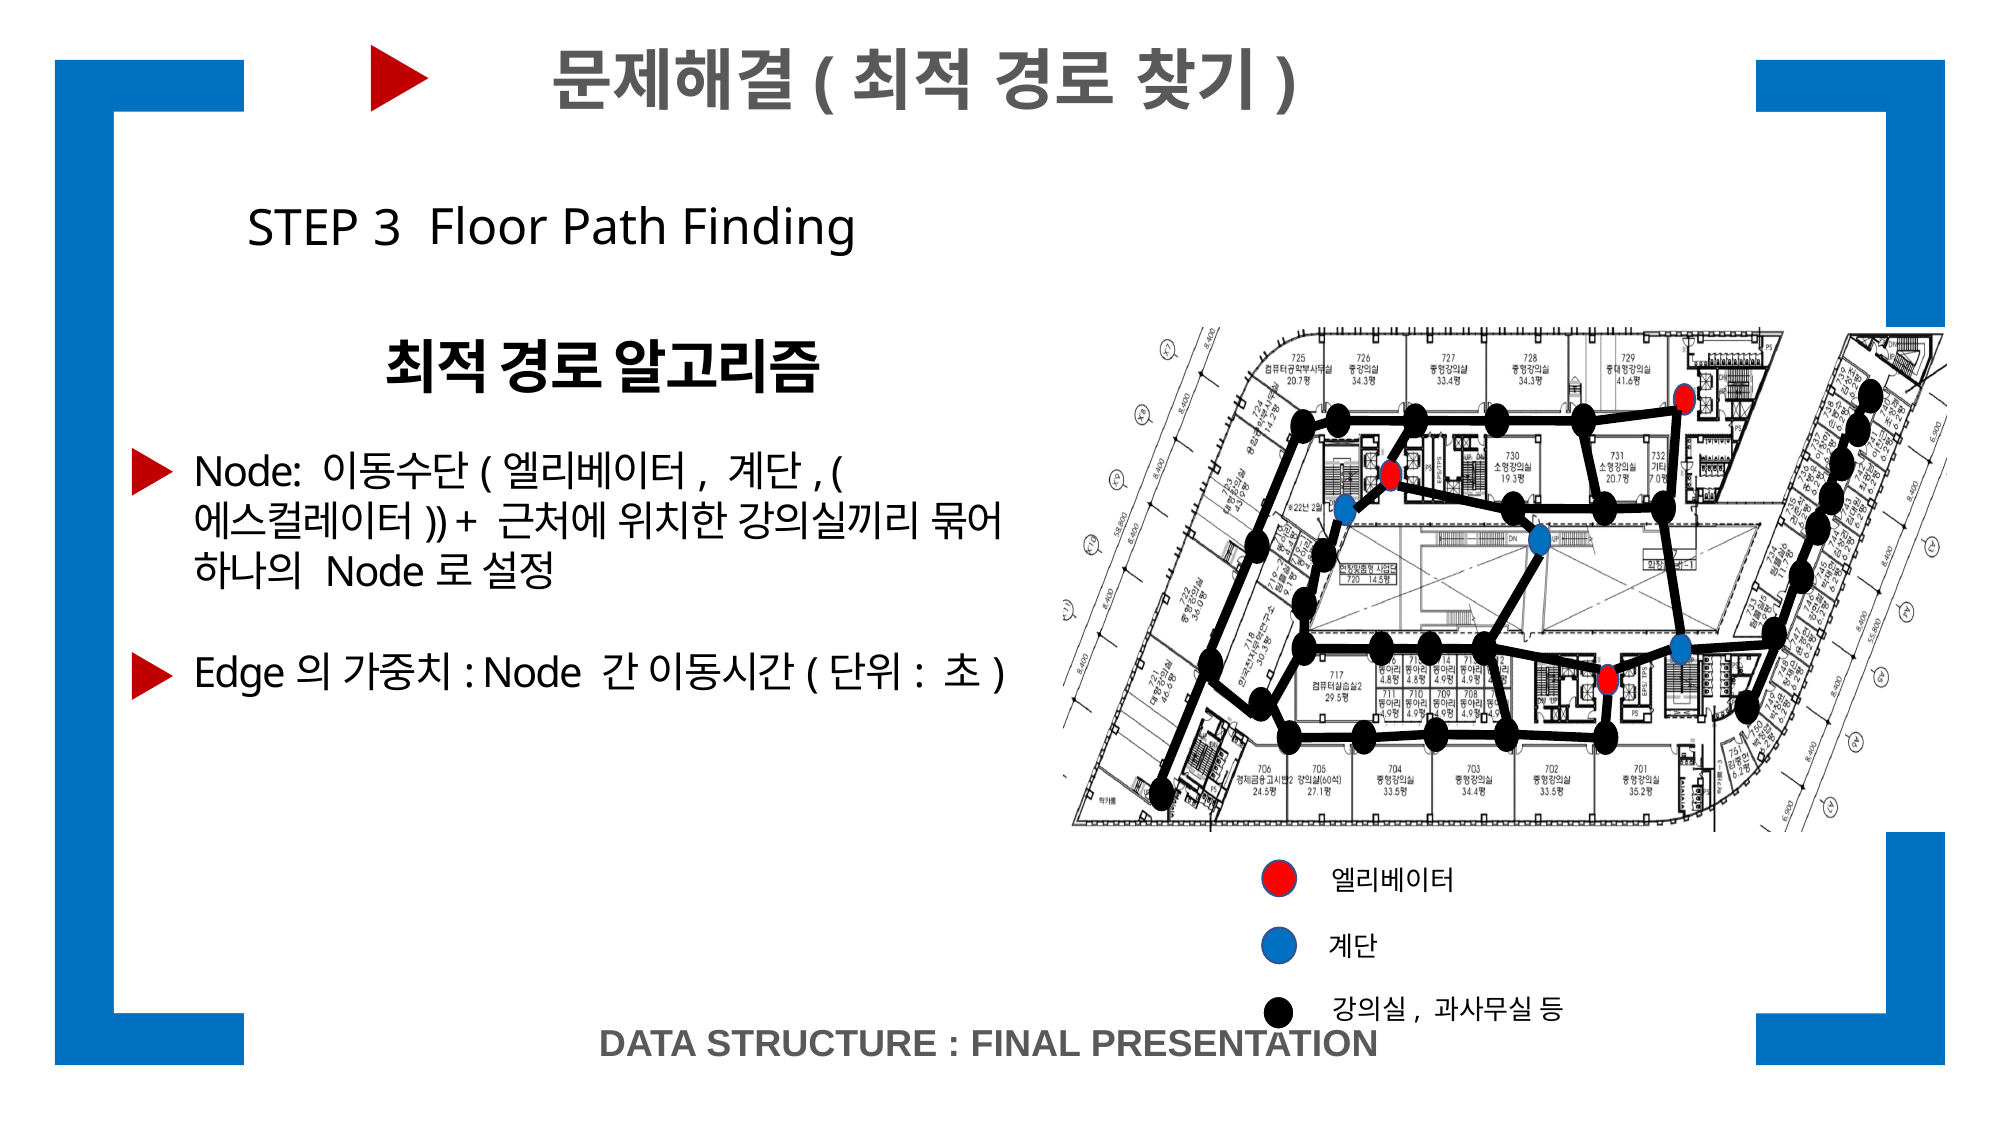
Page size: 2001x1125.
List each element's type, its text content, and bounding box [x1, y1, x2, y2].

text_box 계단 [1313, 921, 1394, 970]
text_box [130, 446, 176, 498]
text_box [1063, 327, 1947, 832]
text_box STEP 3 [232, 188, 478, 264]
text_box 강의실, 과사무실 등 [1317, 984, 1580, 1033]
text_box 최적 경로 알고리즘 Node: 이동수단(엘리베이터, 계단, (에스컬레이터)) + 근처에 위치한 강의실끼리 묶어 하나의 Node로 설정 Edge의 가중치: Node 간 이동시간(단위: 초) [121, 278, 1085, 747]
text_box [1261, 926, 1298, 965]
text_box [1260, 993, 1297, 1032]
text_box Floor Path Finding [413, 186, 1199, 262]
text_box [130, 650, 176, 702]
text_box 엘리베이터 [1316, 855, 1471, 903]
list 문제해결(최적 경로 찾기) [536, 39, 1640, 141]
text_box [1261, 859, 1298, 898]
